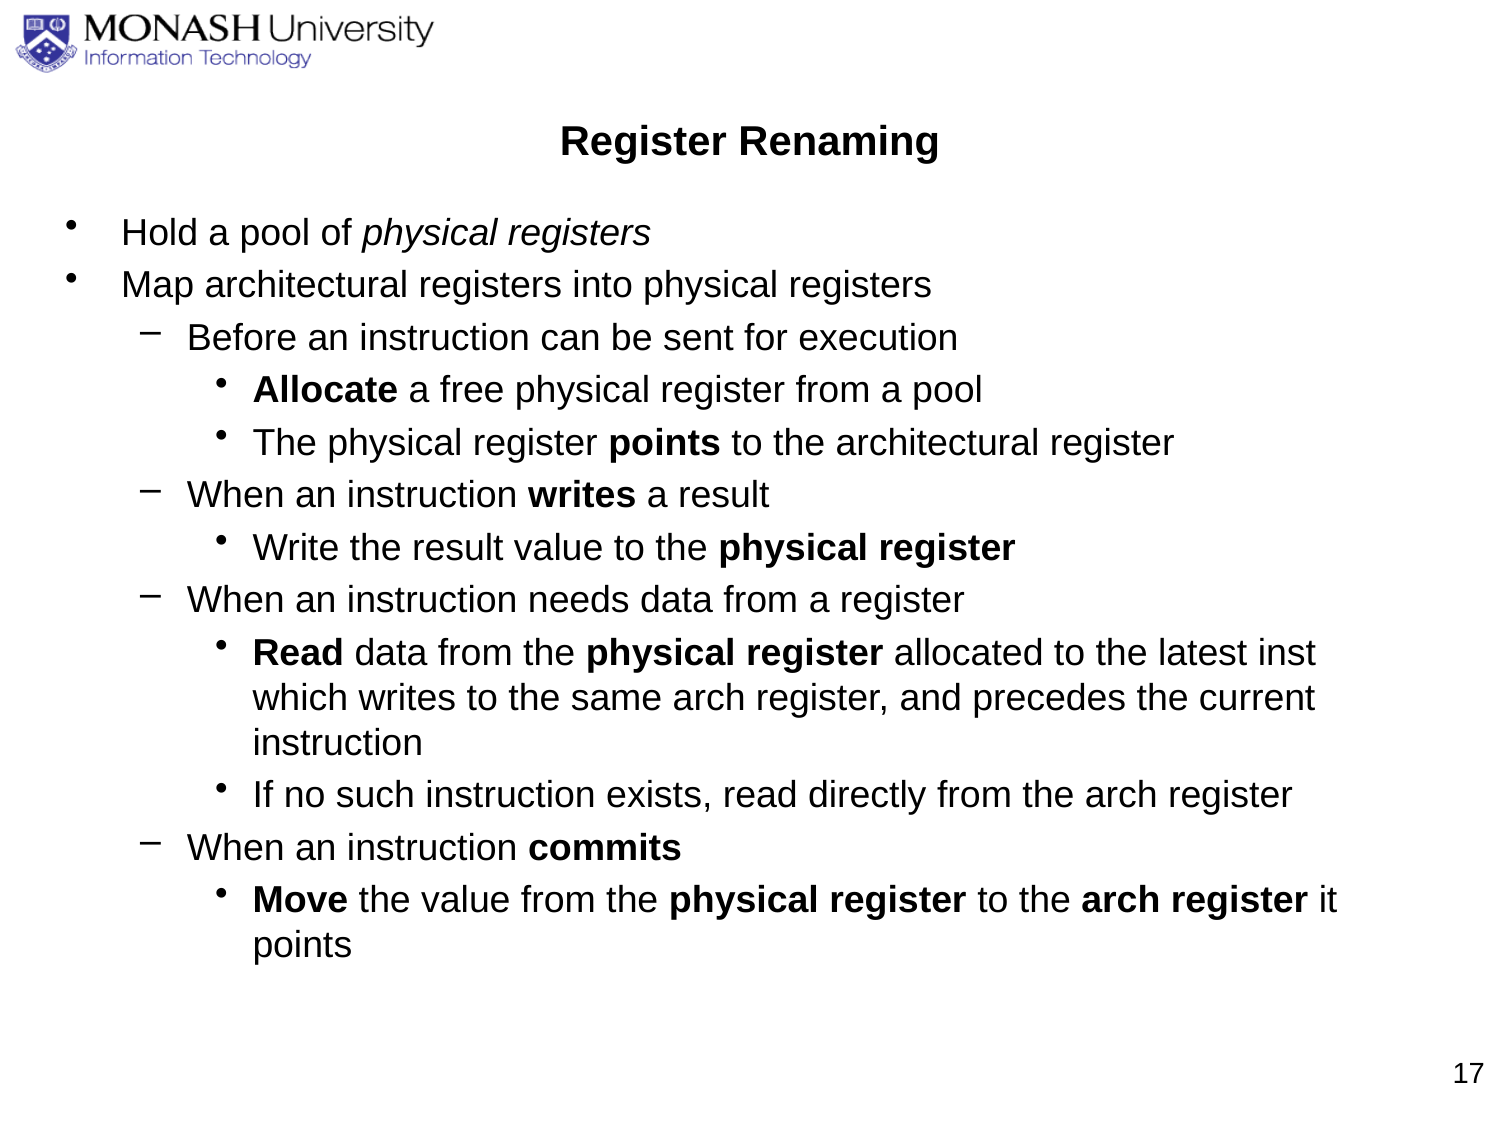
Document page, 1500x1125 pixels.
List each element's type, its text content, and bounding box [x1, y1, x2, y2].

picture [0, 0, 436, 86]
slide_number 17 [1149, 1046, 1500, 1125]
title Register Renaming [75, 45, 1425, 233]
list Hold a pool of physical registers Map architectural registers into physical registers Before an instruction can be sent for execution Allocate a free physical register from a pool The physical register points to the architectural register When an instruction writes a result Write the result value to the physical register When an instruction needs data from a register Read data from the physical register allocated to the latest inst which writes to the same arch register, and precedes the current instruction If no such instruction exists, read directly from the arch register When an instruction commits Move the value from the physical register to the arch register it points [50, 200, 1400, 1063]
